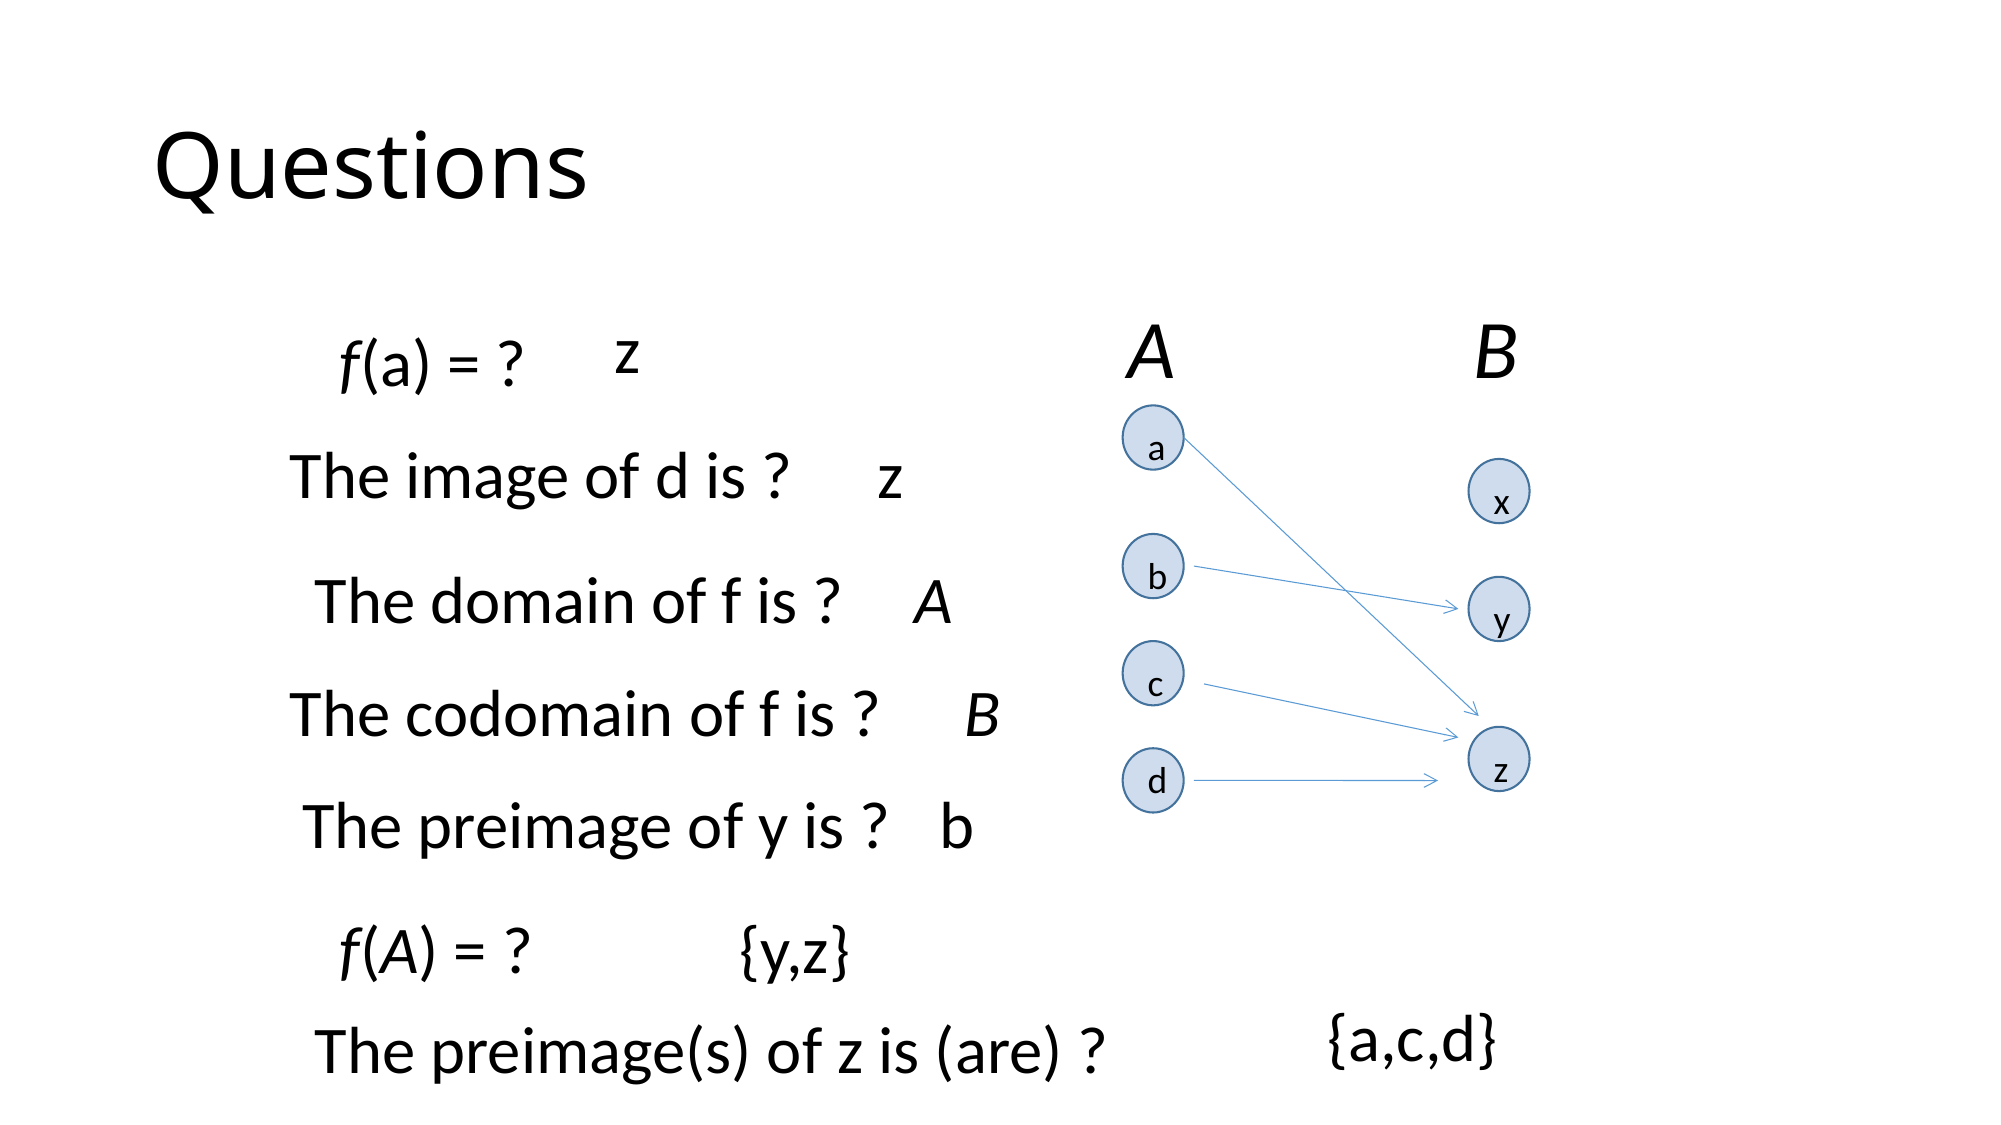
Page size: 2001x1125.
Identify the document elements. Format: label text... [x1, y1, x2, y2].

text_box z [600, 299, 1075, 395]
text_box {y,z} [724, 899, 950, 995]
text_box z [862, 424, 975, 520]
text_box b [924, 774, 1000, 870]
text_box f(a) = ? [324, 312, 963, 408]
title Questions [137, 59, 1863, 278]
text_box The image of d is ? [275, 424, 862, 520]
text_box The codomain of f is ? [274, 662, 938, 758]
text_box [1112, 287, 1550, 813]
text_box The preimage(s) of z is (are) ? [299, 999, 1288, 1095]
text_box The preimage of y is ? [287, 774, 924, 870]
text_box The domain of f is ? [300, 549, 900, 645]
text_box B [949, 662, 1013, 758]
text_box {a,c,d} [1312, 987, 1750, 1083]
text_box f(A) = ? [324, 899, 588, 995]
text_box A [900, 549, 1000, 645]
